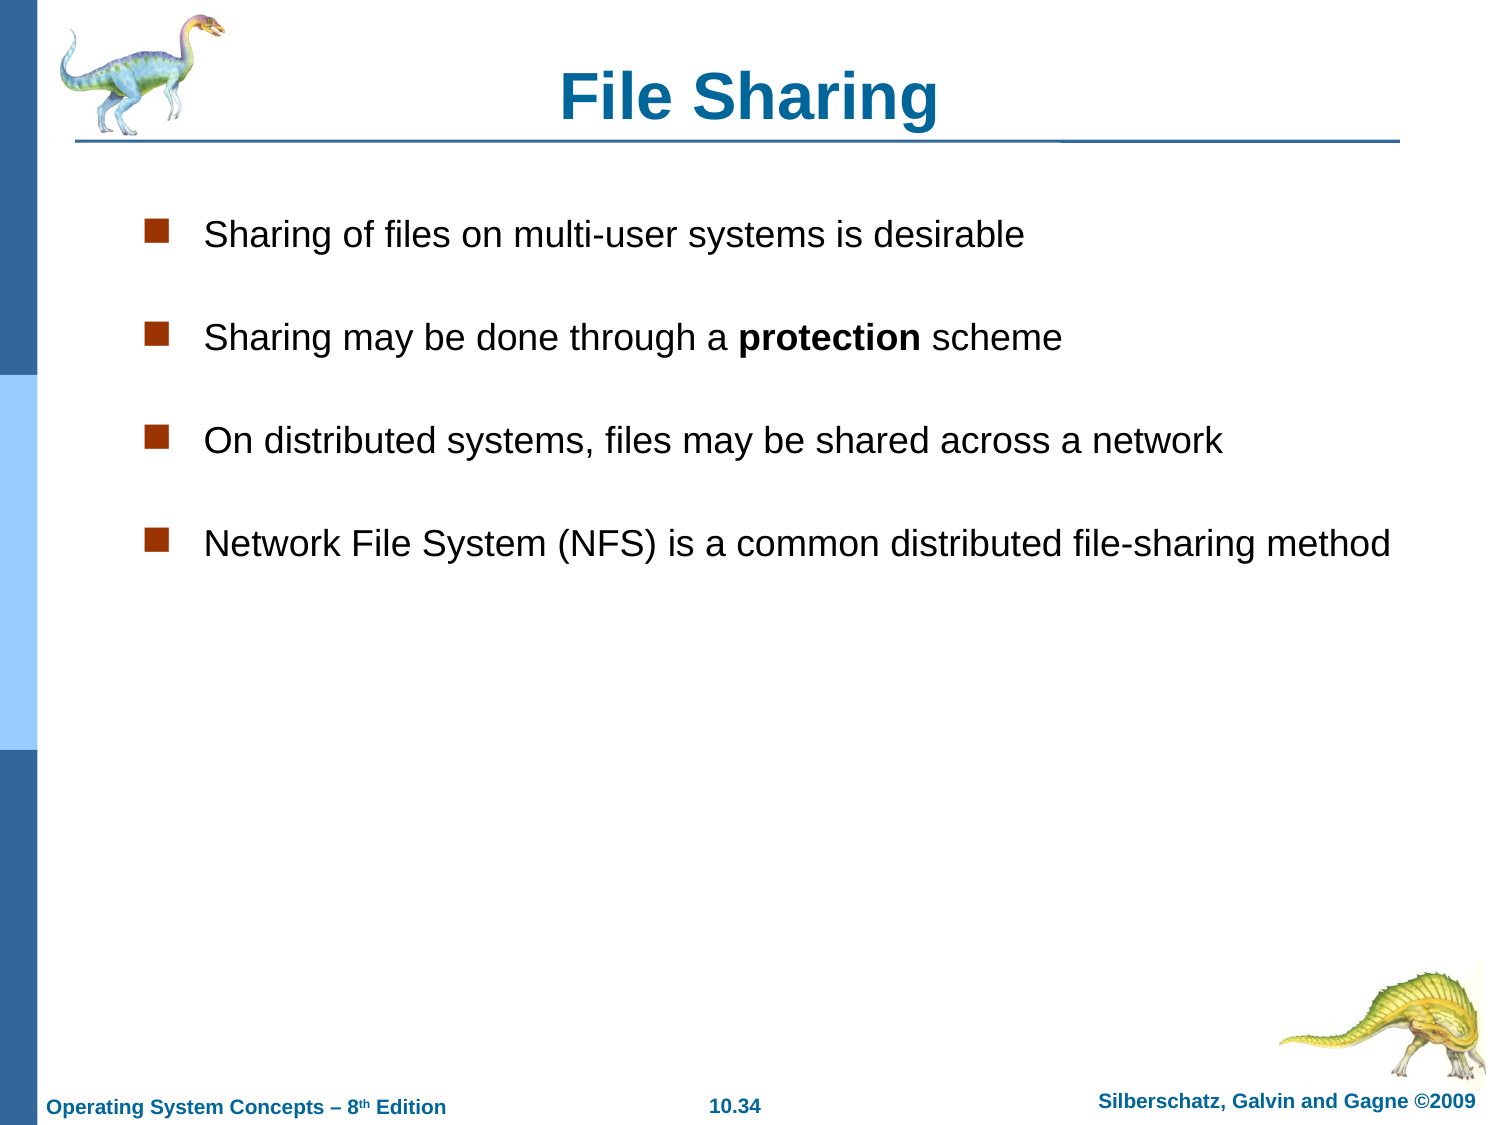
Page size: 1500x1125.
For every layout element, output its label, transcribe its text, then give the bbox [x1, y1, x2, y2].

title File Sharing [74, 45, 1426, 141]
list Sharing of files on multi-user systems is desirable Sharing may be done through a protection scheme On distributed systems, files may be shared across a network Network File System (NFS) is a common distributed file-sharing method [132, 202, 1483, 946]
picture [46, 0, 243, 149]
picture [1275, 959, 1486, 1090]
